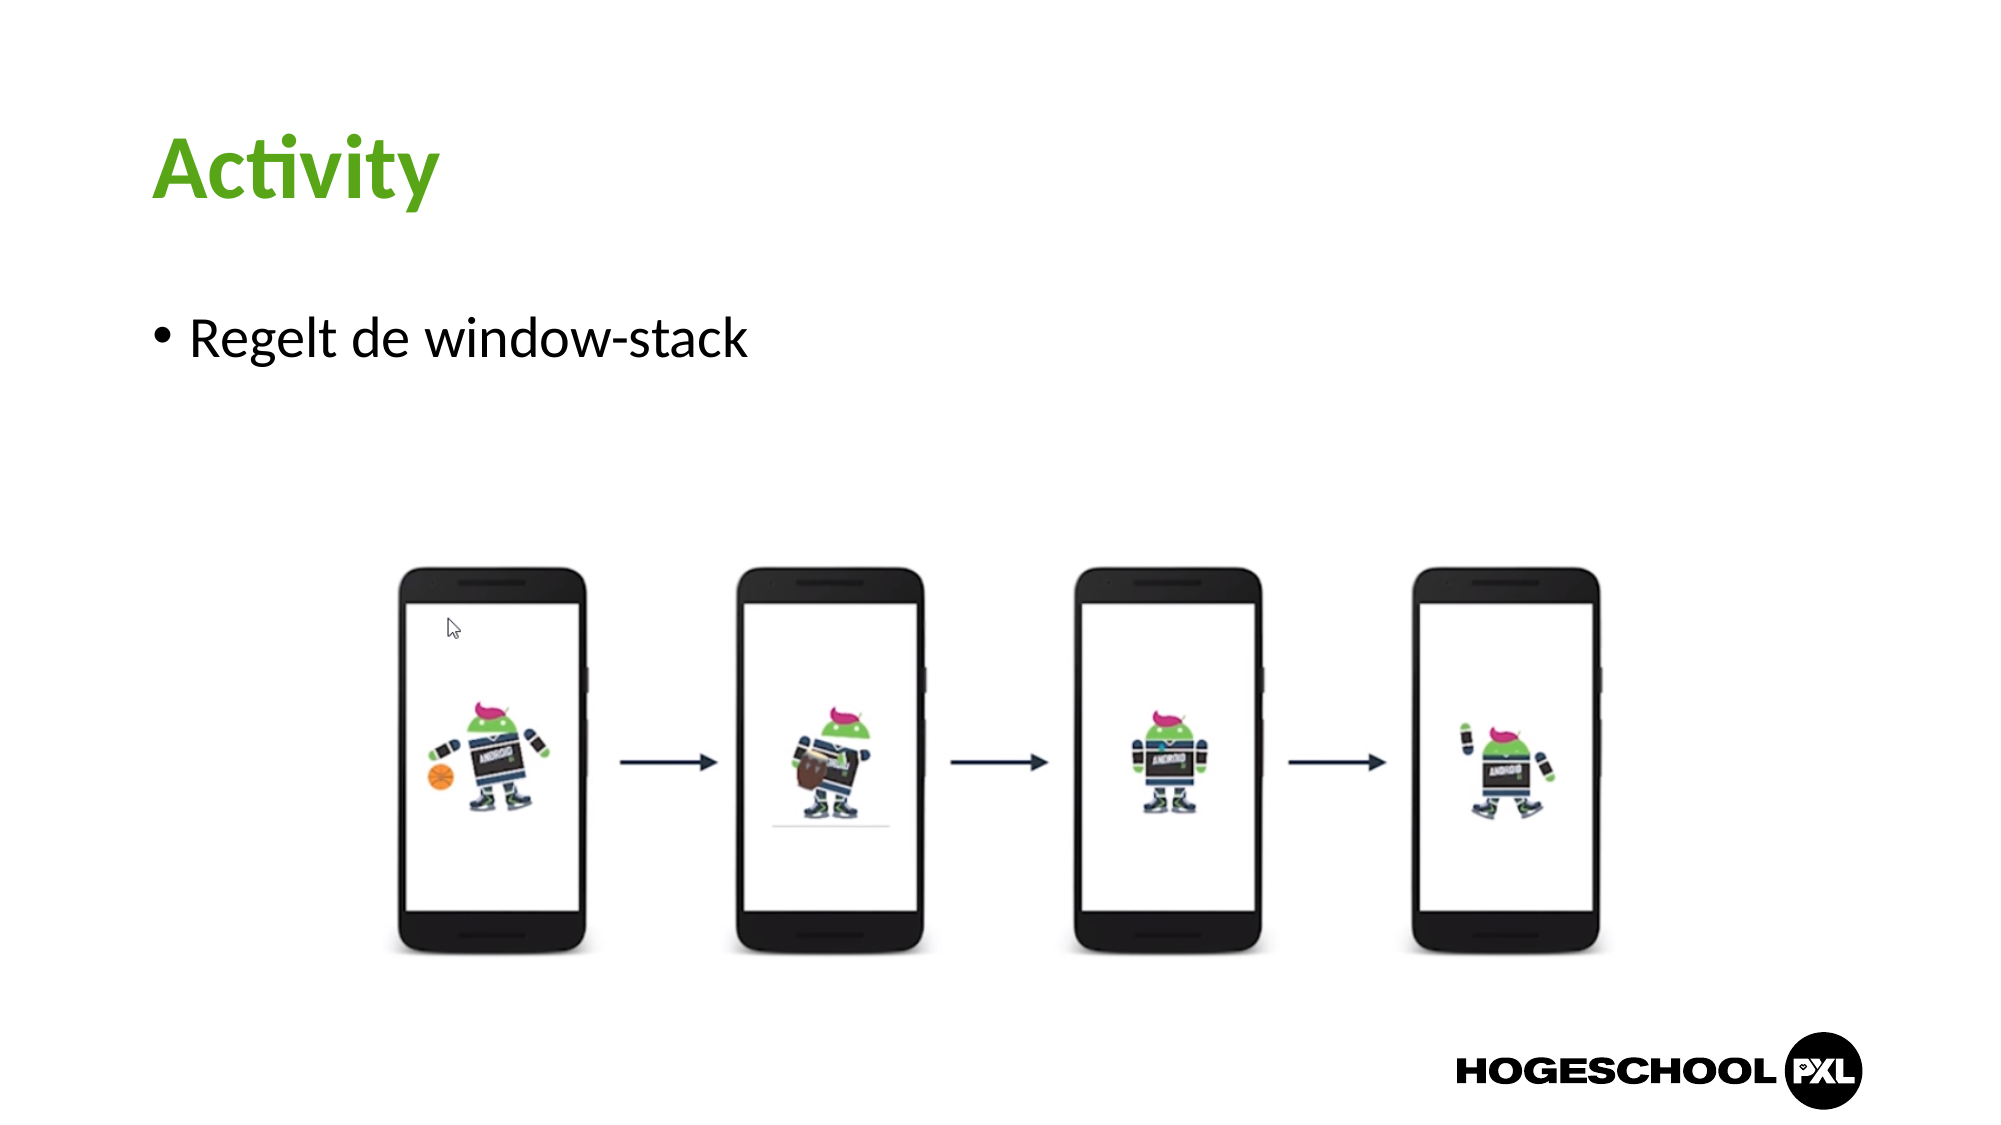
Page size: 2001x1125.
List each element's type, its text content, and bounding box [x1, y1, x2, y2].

picture [383, 562, 1617, 964]
title Activity [137, 59, 1863, 278]
list Regelt de window-stack [137, 299, 1863, 1014]
